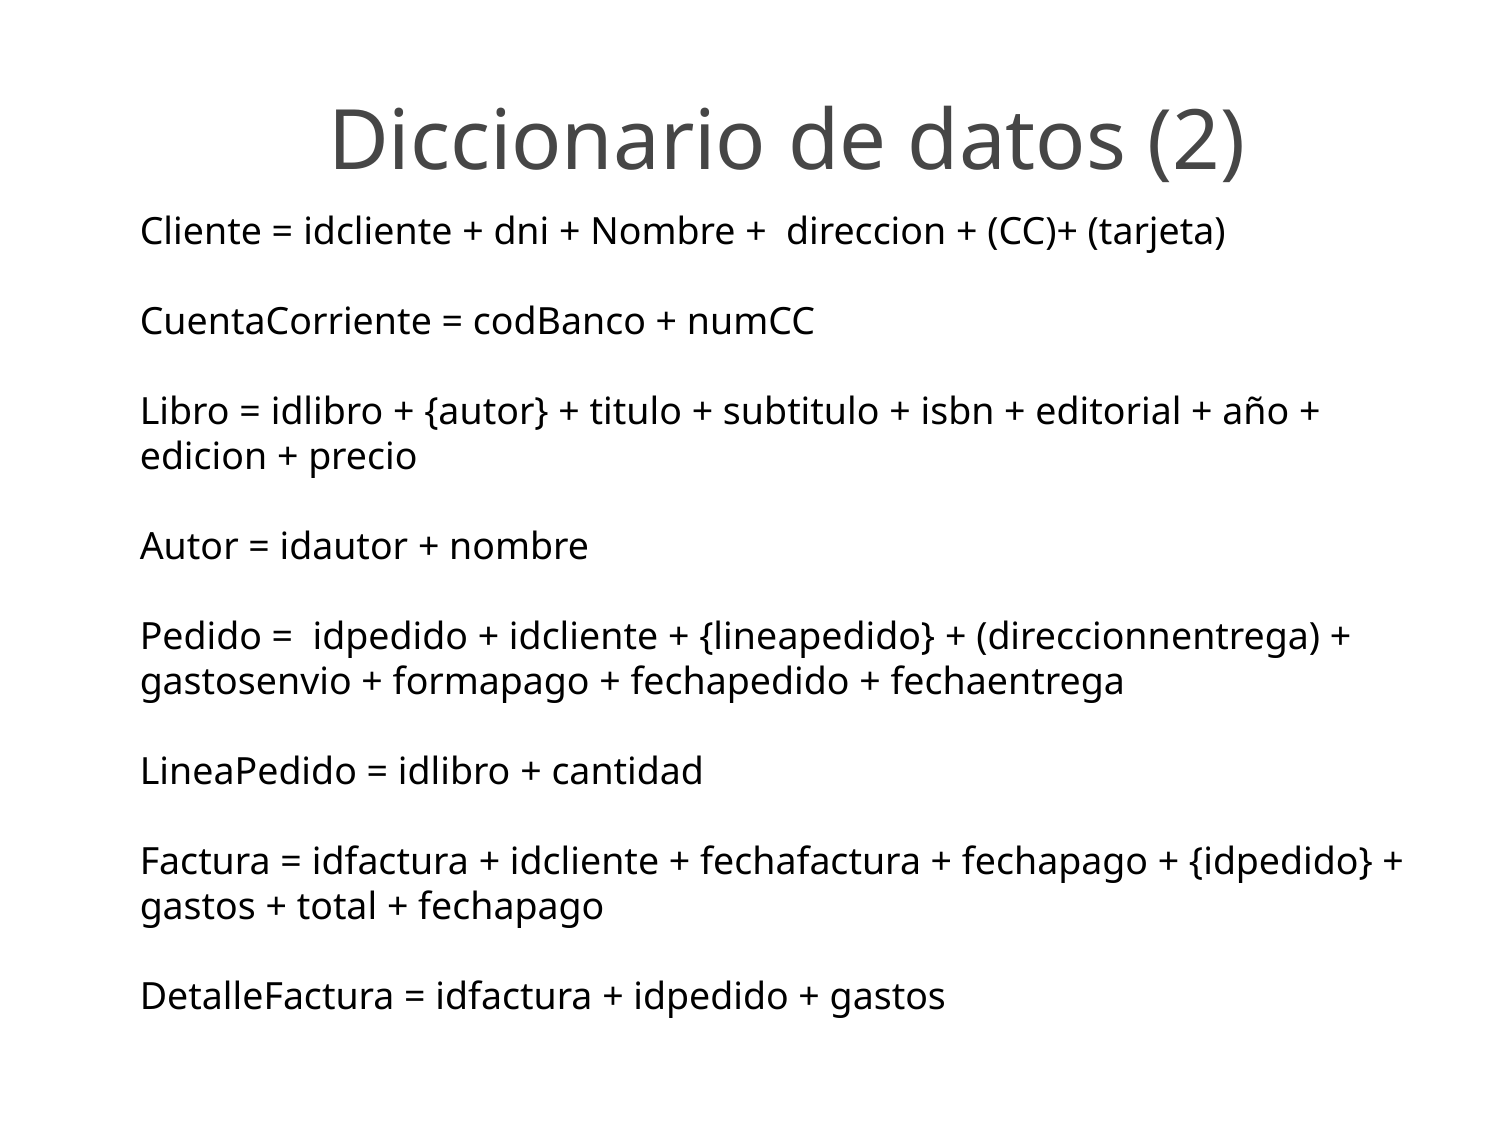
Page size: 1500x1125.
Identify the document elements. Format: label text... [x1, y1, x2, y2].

text_box Cliente = idcliente + dni + Nombre + direccion + (CC)+ (tarjeta) CuentaCorriente = codBanco + numCC Libro = idlibro + {autor} + titulo + subtitulo + isbn + editorial + año + edicion + precio Autor = idautor + nombre Pedido = idpedido + idcliente + {lineapedido} + (direccionnentrega) + gastosenvio + formapago + fechapedido + fechaentrega LineaPedido = idlibro + cantidad Factura = idfactura + idcliente + fechafactura + fechapago + {idpedido} + gastos + total + fechapago DetalleFactura = idfactura + idpedido + gastos [125, 199, 1450, 1025]
title Diccionario de datos (2) [112, 42, 1463, 231]
